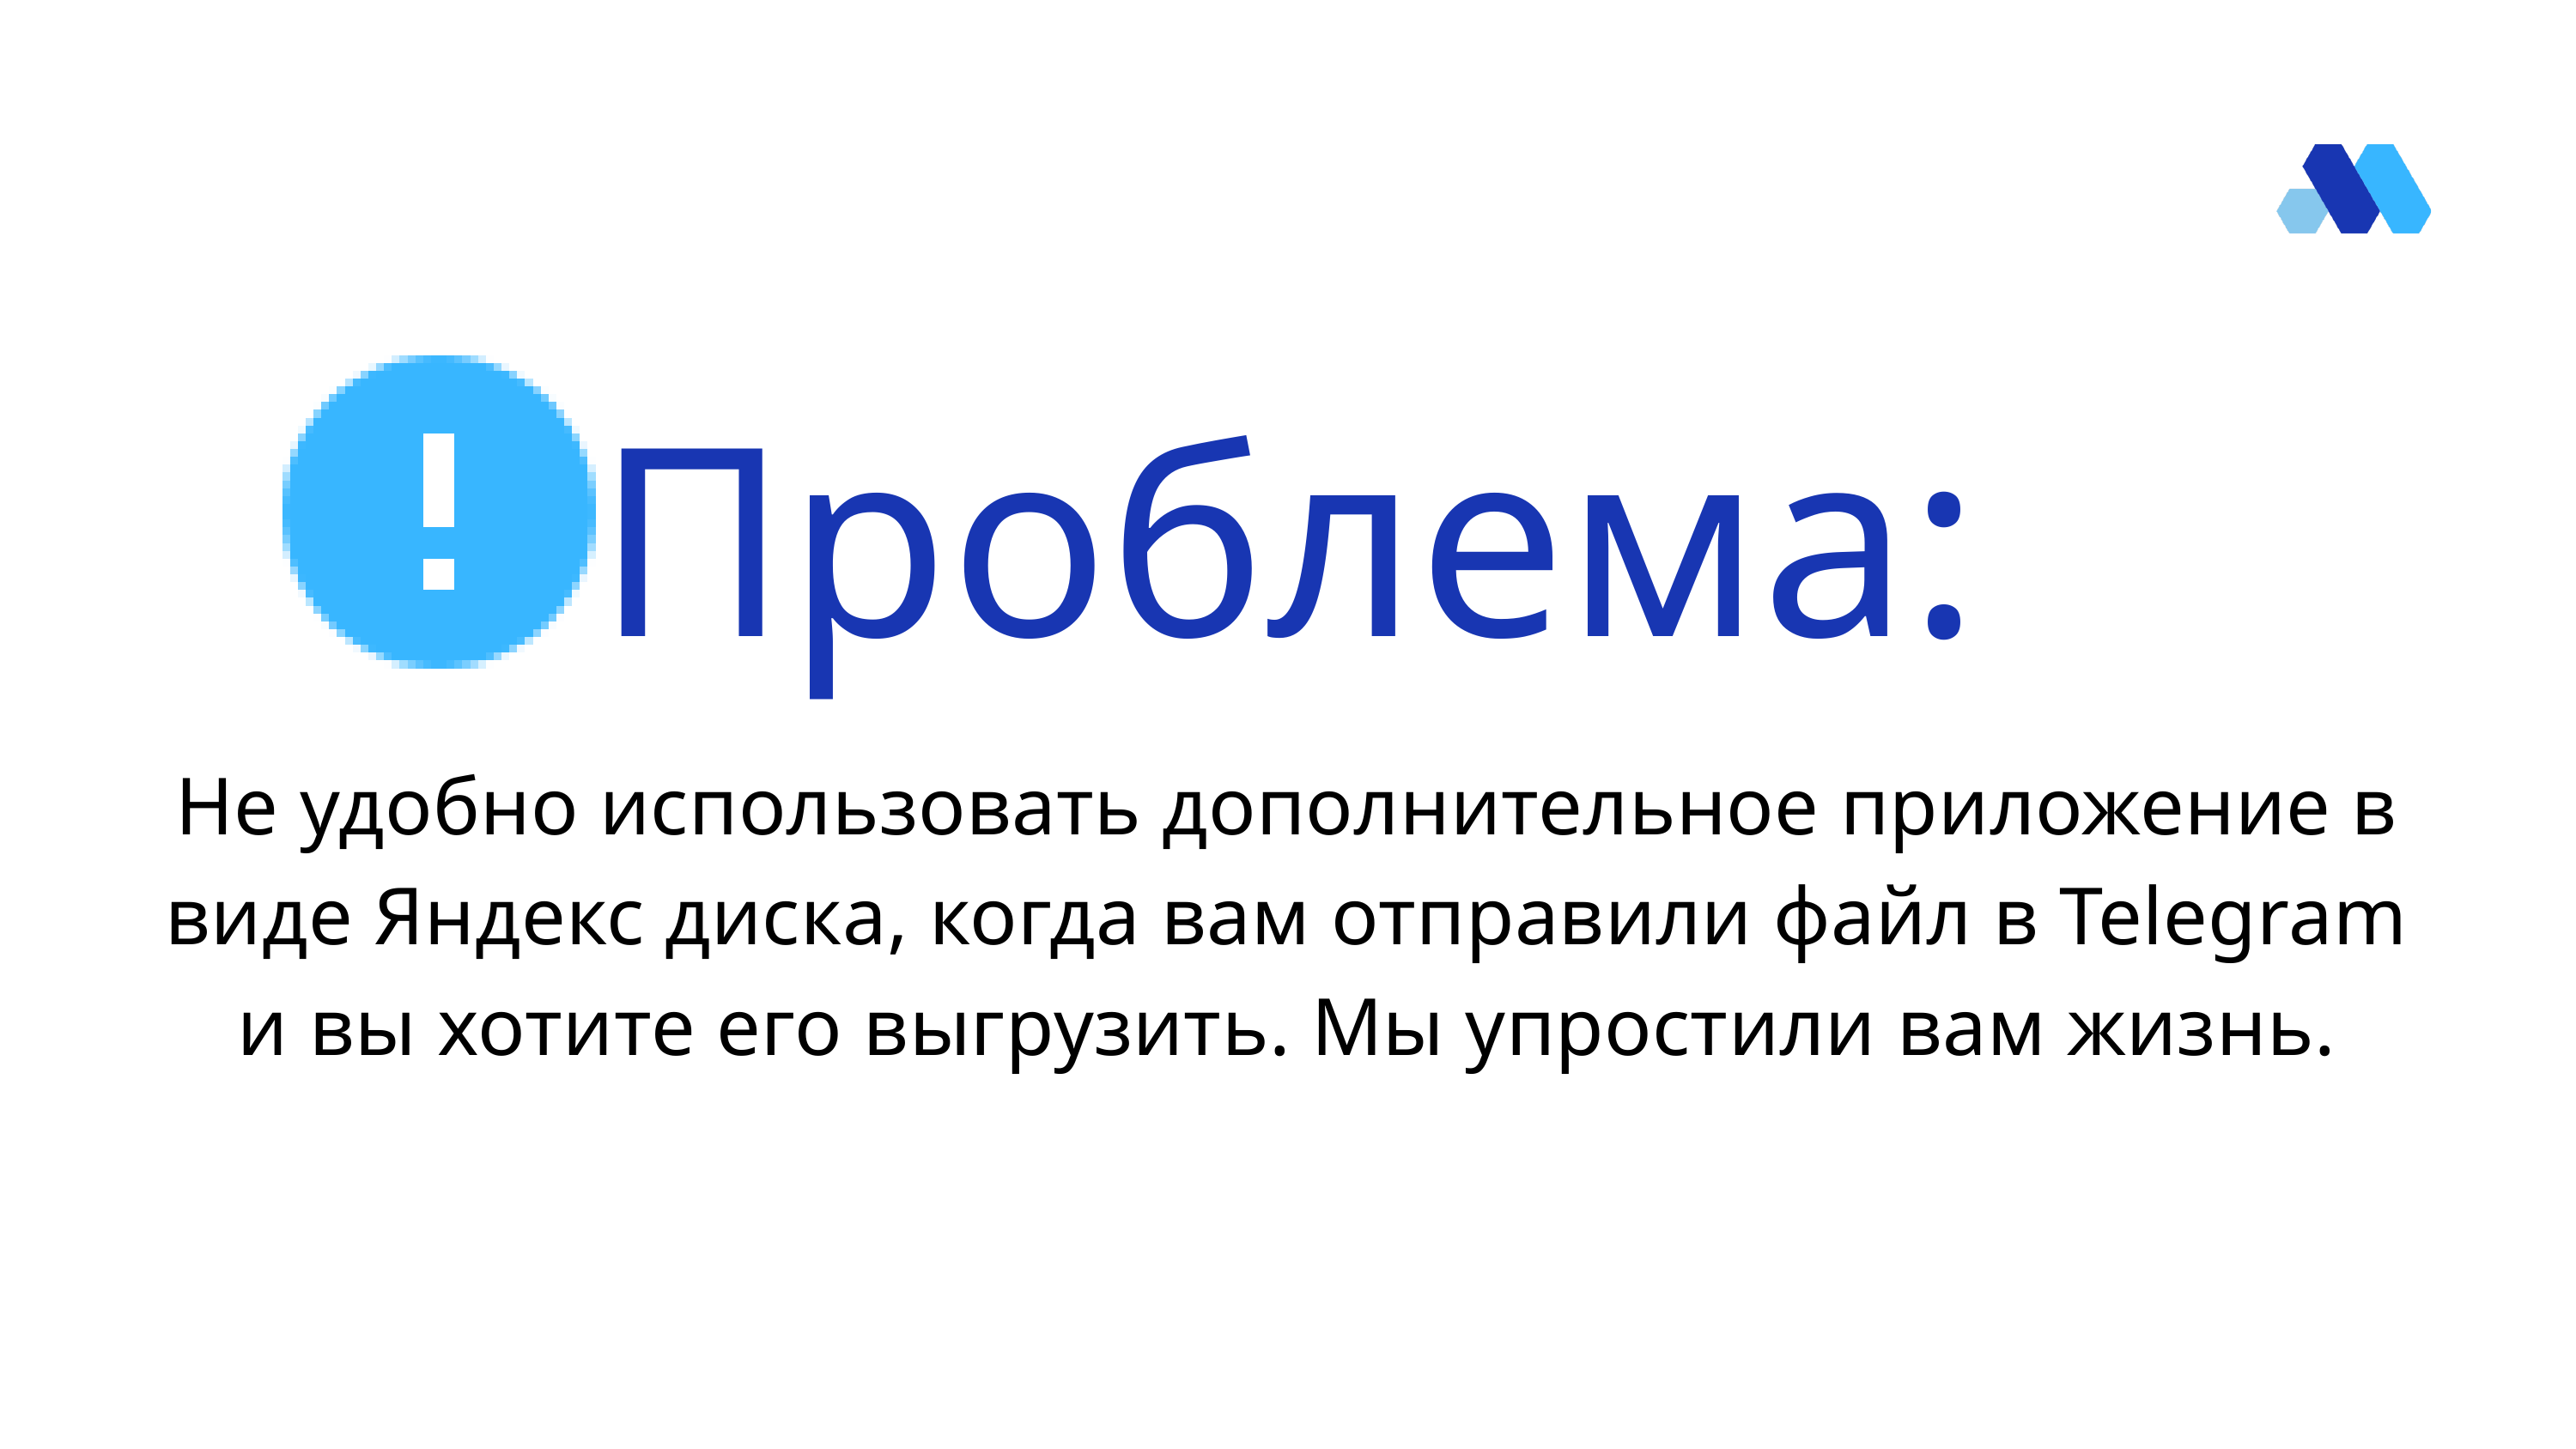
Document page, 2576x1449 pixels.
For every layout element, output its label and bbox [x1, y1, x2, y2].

picture [2275, 144, 2432, 233]
text_box [136, 385, 2440, 1063]
picture [283, 355, 596, 670]
